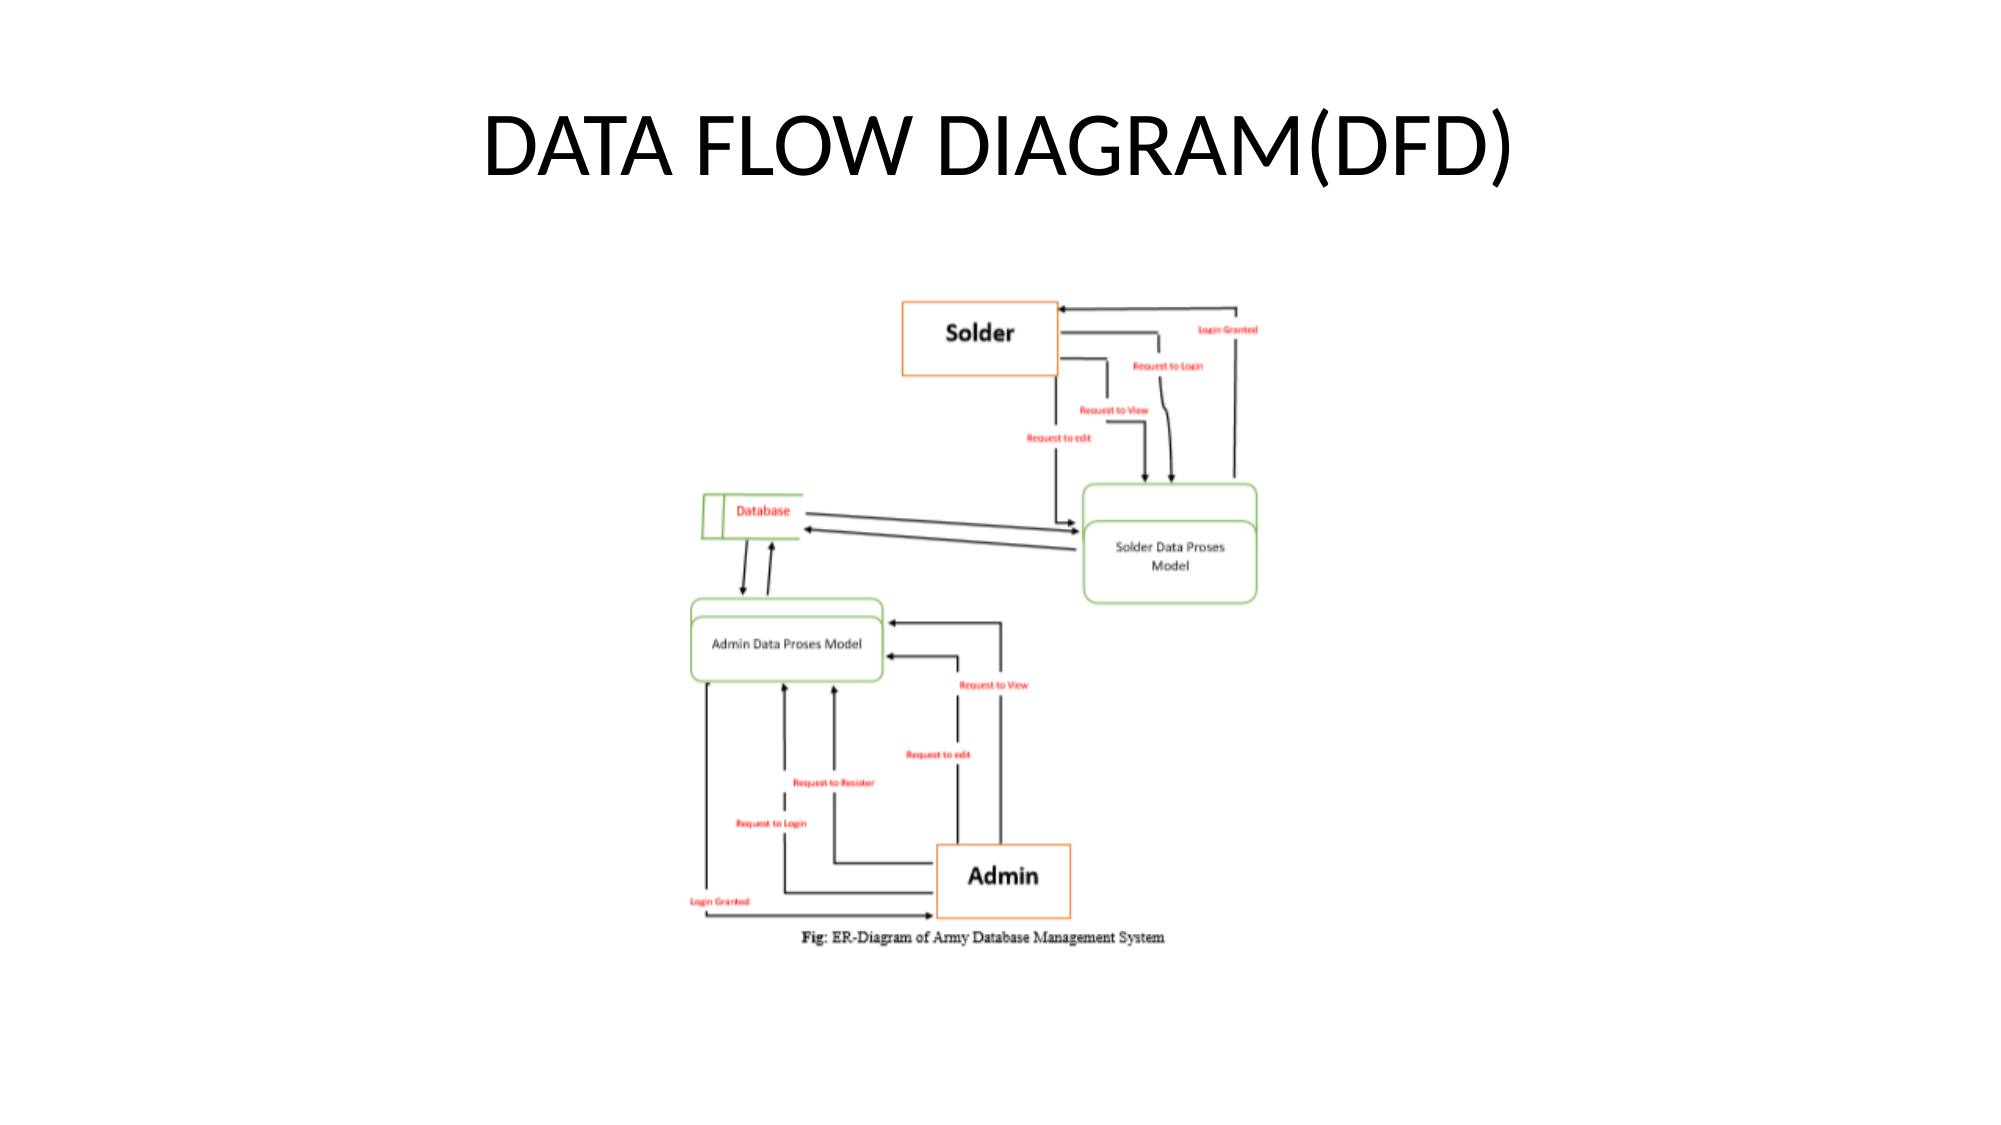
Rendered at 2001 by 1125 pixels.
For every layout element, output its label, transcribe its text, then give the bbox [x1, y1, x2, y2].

title DATA FLOW DIAGRAM(DFD) [99, 45, 1900, 233]
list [653, 284, 1347, 984]
